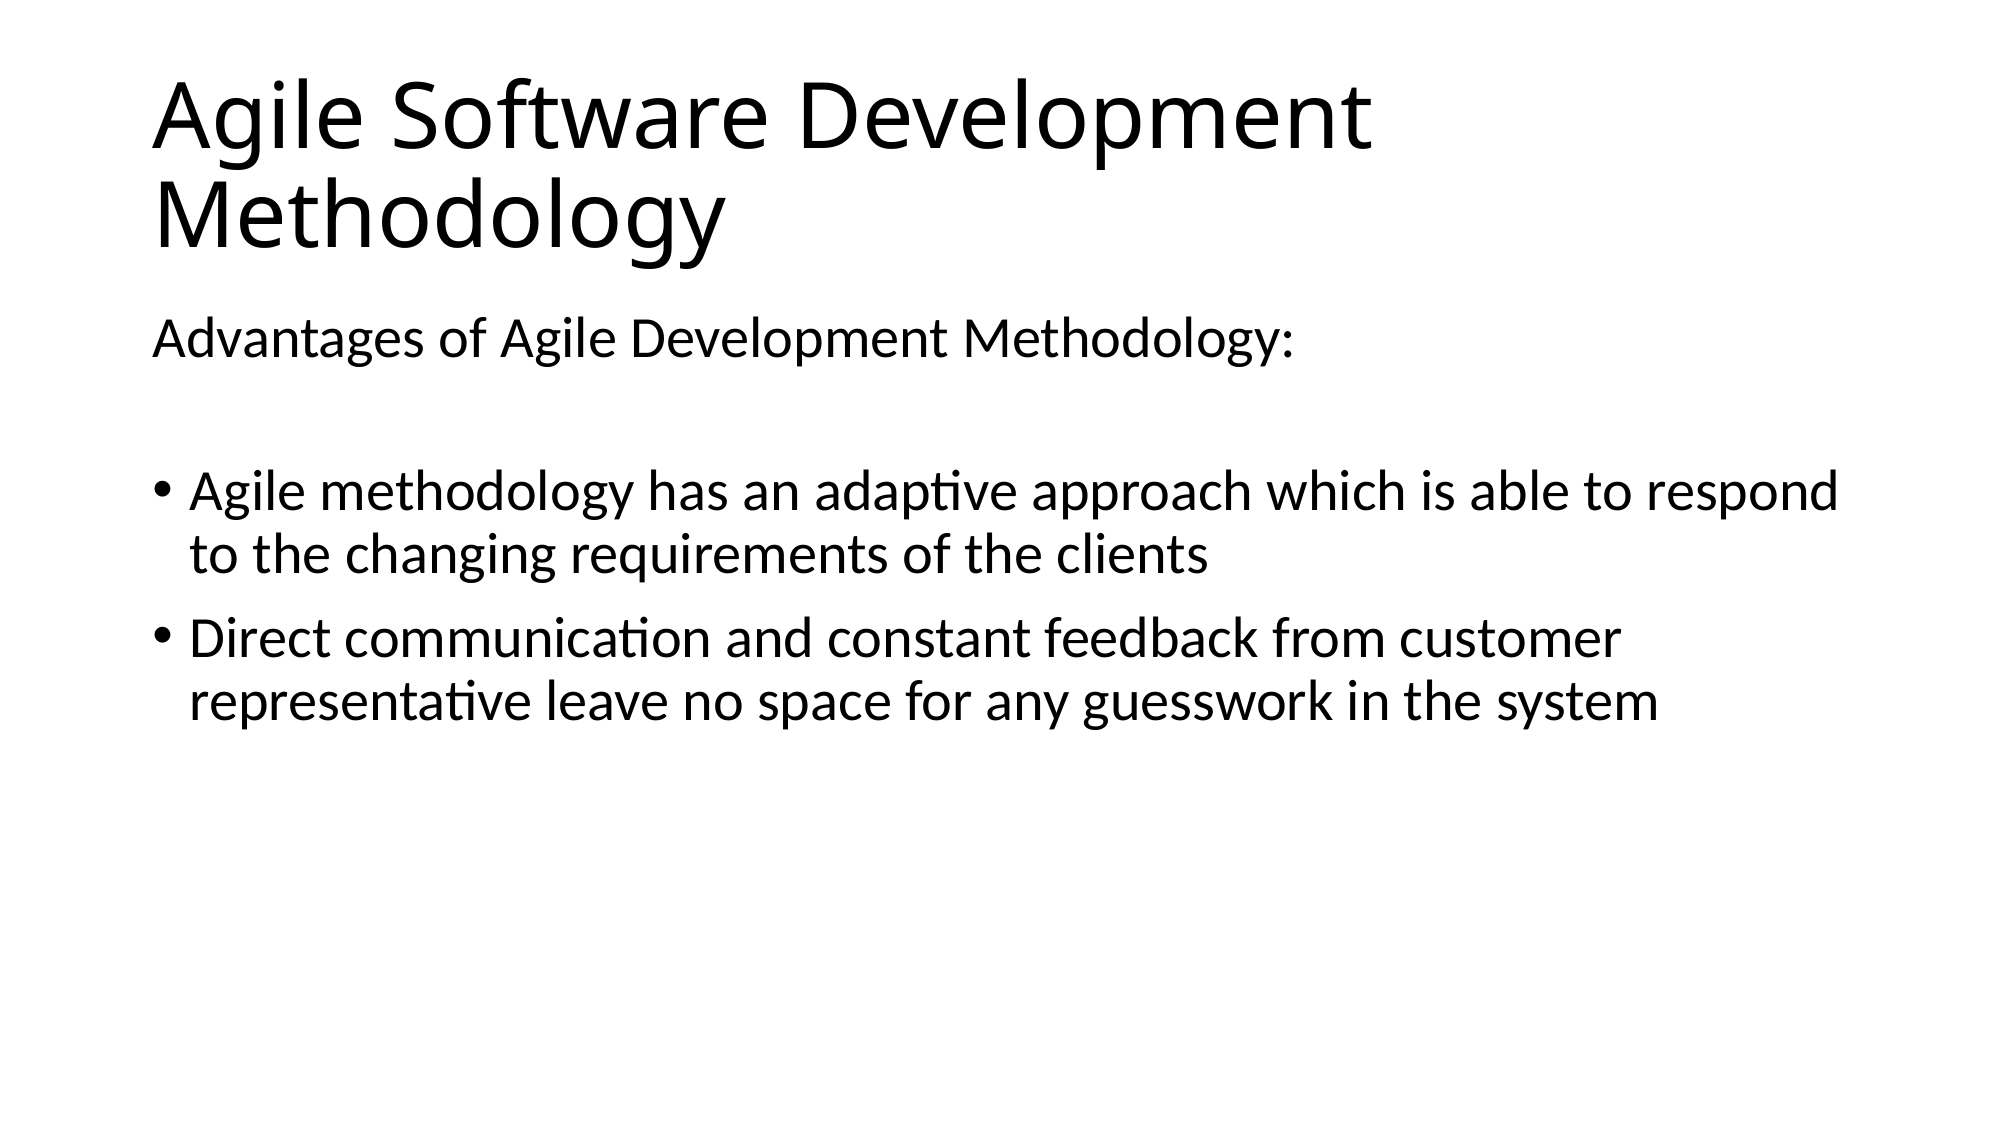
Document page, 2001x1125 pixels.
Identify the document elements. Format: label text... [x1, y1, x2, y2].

list Advantages of Agile Development Methodology: Agile methodology has an adaptive approach which is able to respond to the changing requirements of the clients Direct communication and constant feedback from customer representative leave no space for any guesswork in the system [137, 299, 1863, 1014]
title Agile Software Development Methodology [137, 59, 1863, 278]
